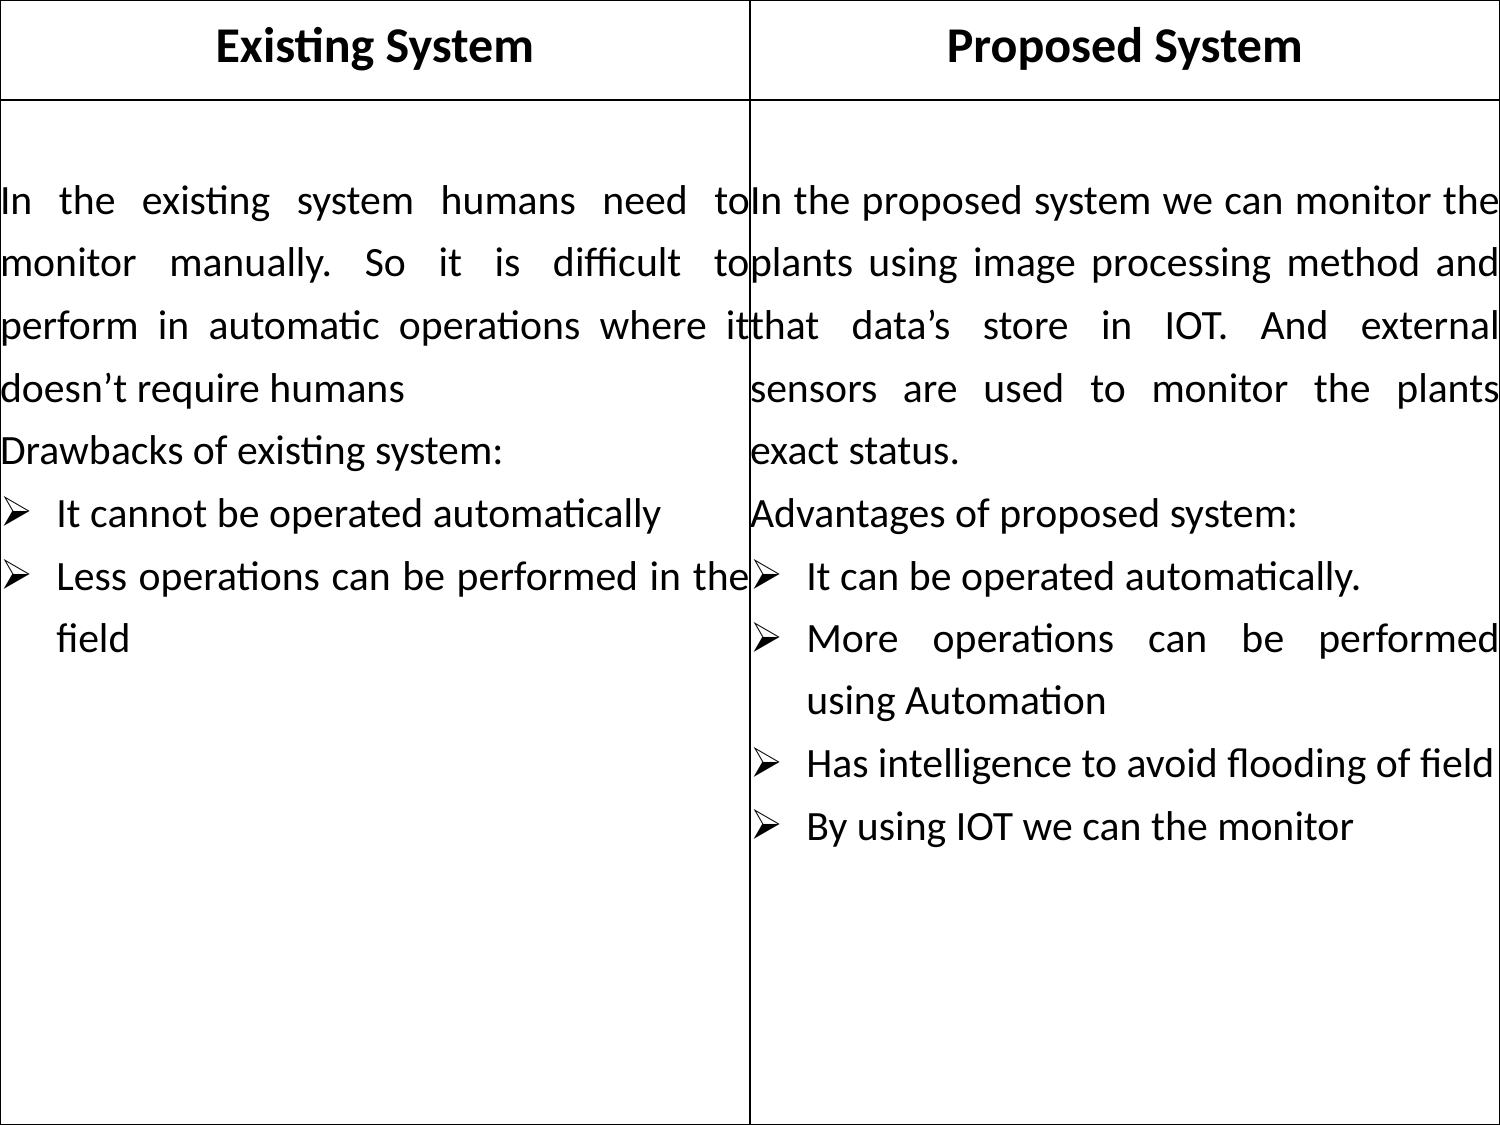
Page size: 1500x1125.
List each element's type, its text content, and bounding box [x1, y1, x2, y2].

table_header Proposed System [751, 1, 1499, 99]
table_cell In the existing system humans need to monitor manually. So it is difficult to perform in automatic operations where it doesn’t require humans Drawbacks of existing system: It cannot be operated automatically Less operations can be performed in the field [1, 101, 749, 1124]
table_header Existing System [1, 1, 749, 99]
table_cell In the proposed system we can monitor the plants using image processing method and that data’s store in IOT. And external sensors are used to monitor the plants exact status. Advantages of proposed system: It can be operated automatically. More operations can be performed using Automation Has intelligence to avoid flooding of field By using IOT we can the monitor [751, 101, 1499, 1124]
